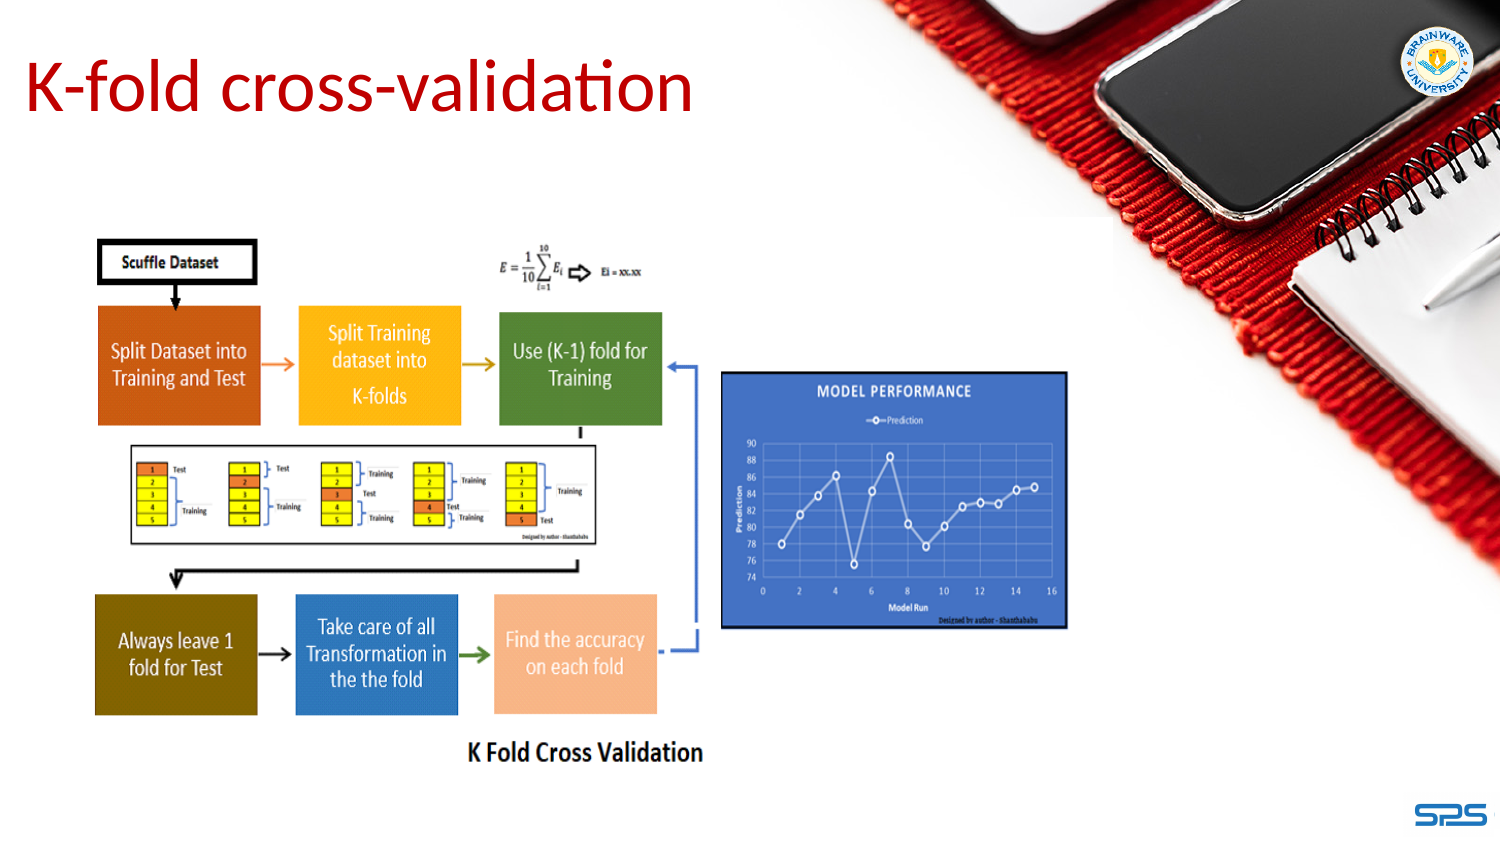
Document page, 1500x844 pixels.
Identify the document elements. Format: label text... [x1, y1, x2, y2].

text_box [0, 26, 1202, 185]
title K-fold cross-validation [10, 22, 1069, 142]
picture [0, 0, 1500, 844]
